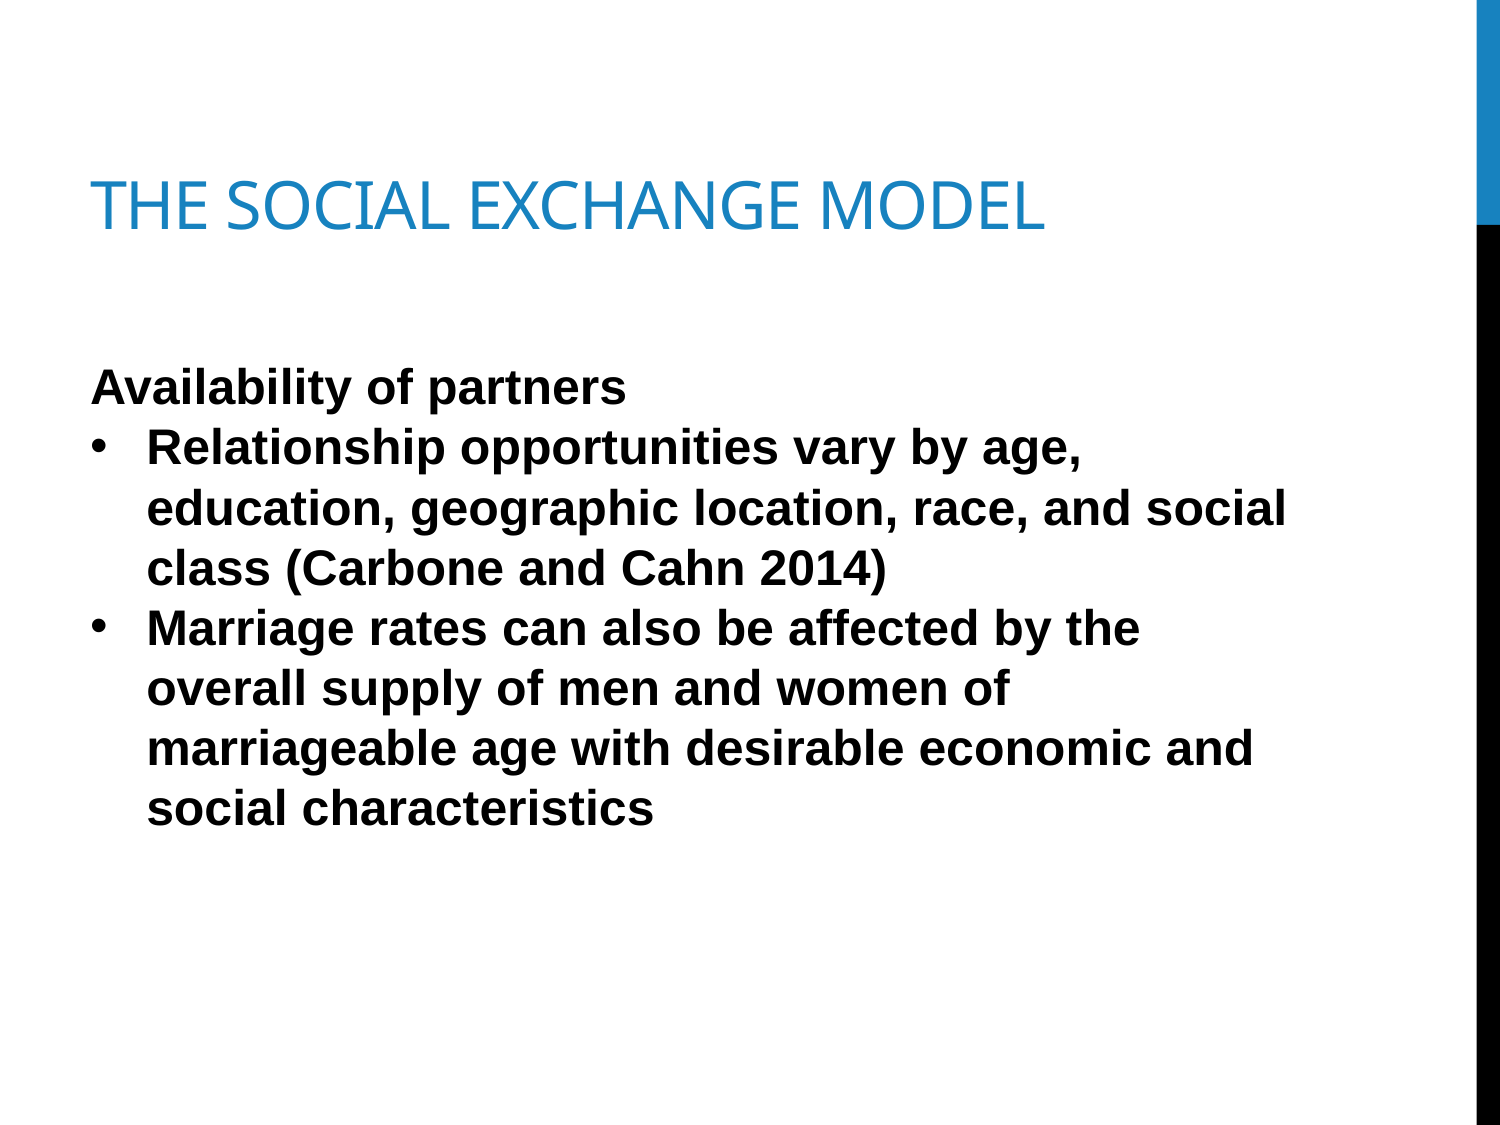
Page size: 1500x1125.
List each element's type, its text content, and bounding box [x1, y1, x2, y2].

list Availability of partners Relationship opportunities vary by age, education, geographic location, race, and social class (Carbone and Cahn 2014) Marriage rates can also be affected by the overall supply of men and women of marriageable age with desirable economic and social characteristics [75, 287, 1325, 1005]
title The social exchange model [75, 25, 1464, 250]
